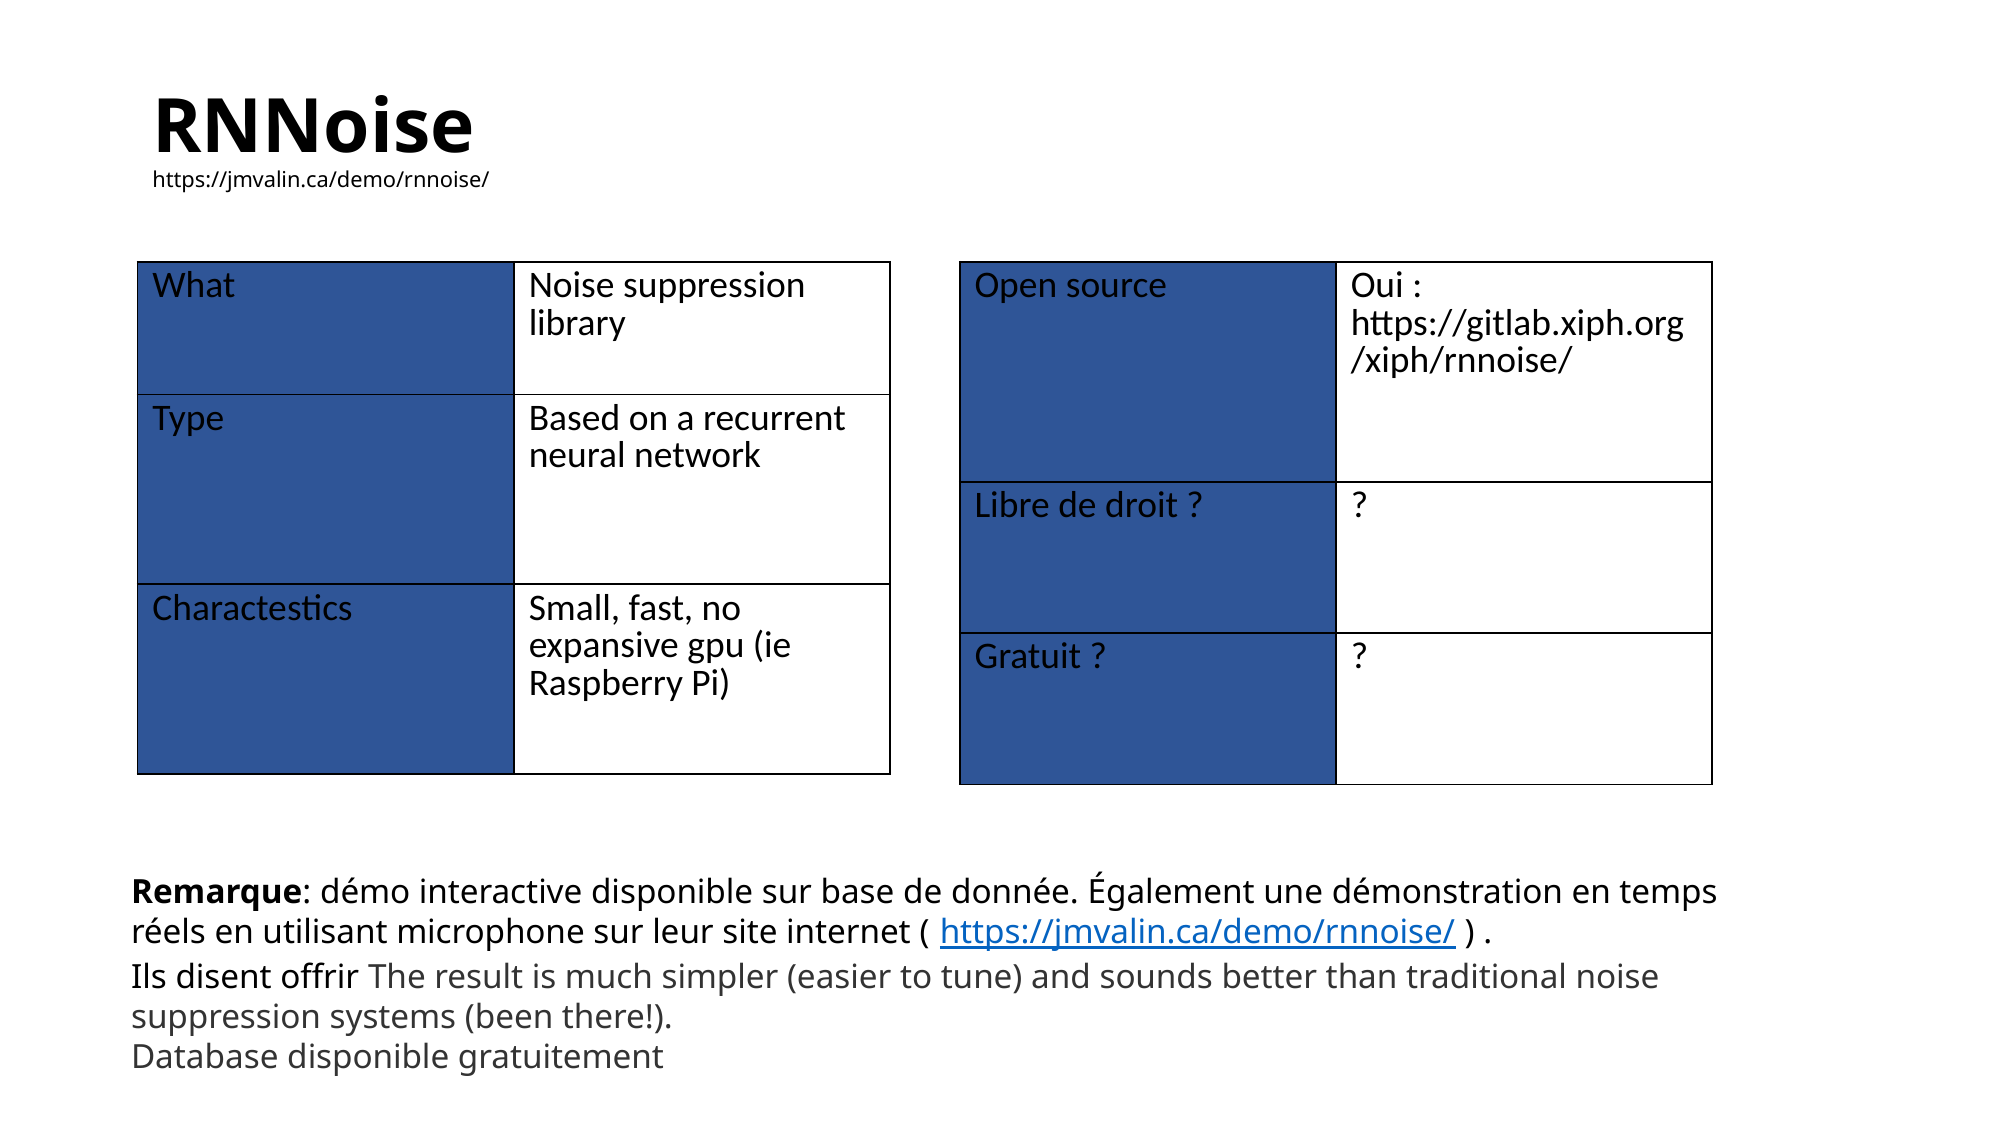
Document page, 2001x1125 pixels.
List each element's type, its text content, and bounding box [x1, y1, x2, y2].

table_cell ? [1337, 634, 1711, 784]
table_cell Charactestics [138, 585, 513, 773]
table_header What [138, 263, 513, 394]
table_header Noise suppression library [515, 263, 889, 394]
table_cell Based on a recurrent neural network [515, 395, 889, 583]
table_cell Type [138, 395, 513, 583]
table_cell Small, fast, no expansive gpu (ie Raspberry Pi) [515, 585, 889, 773]
table_cell ? [1337, 483, 1711, 632]
text_box Remarque: démo interactive disponible sur base de donnée. Également une démonstration en temps réels en utilisant microphone sur leur site internet ( https://jmvalin.ca/demo/rnnoise/ ) . Ils disent offrir The result is much simpler (easier to tune) and sounds better than traditional noise suppression systems (been there!). Database disponible gratuitement [116, 863, 1754, 1083]
table_header Oui : https://gitlab.xiph.org/xiph/rnnoise/ [1337, 263, 1711, 481]
table_header Open source [961, 263, 1335, 481]
title RNNoise https://jmvalin.ca/demo/rnnoise/ [137, 73, 891, 207]
table_cell Gratuit ? [961, 634, 1335, 784]
table_cell Libre de droit ? [961, 483, 1335, 632]
